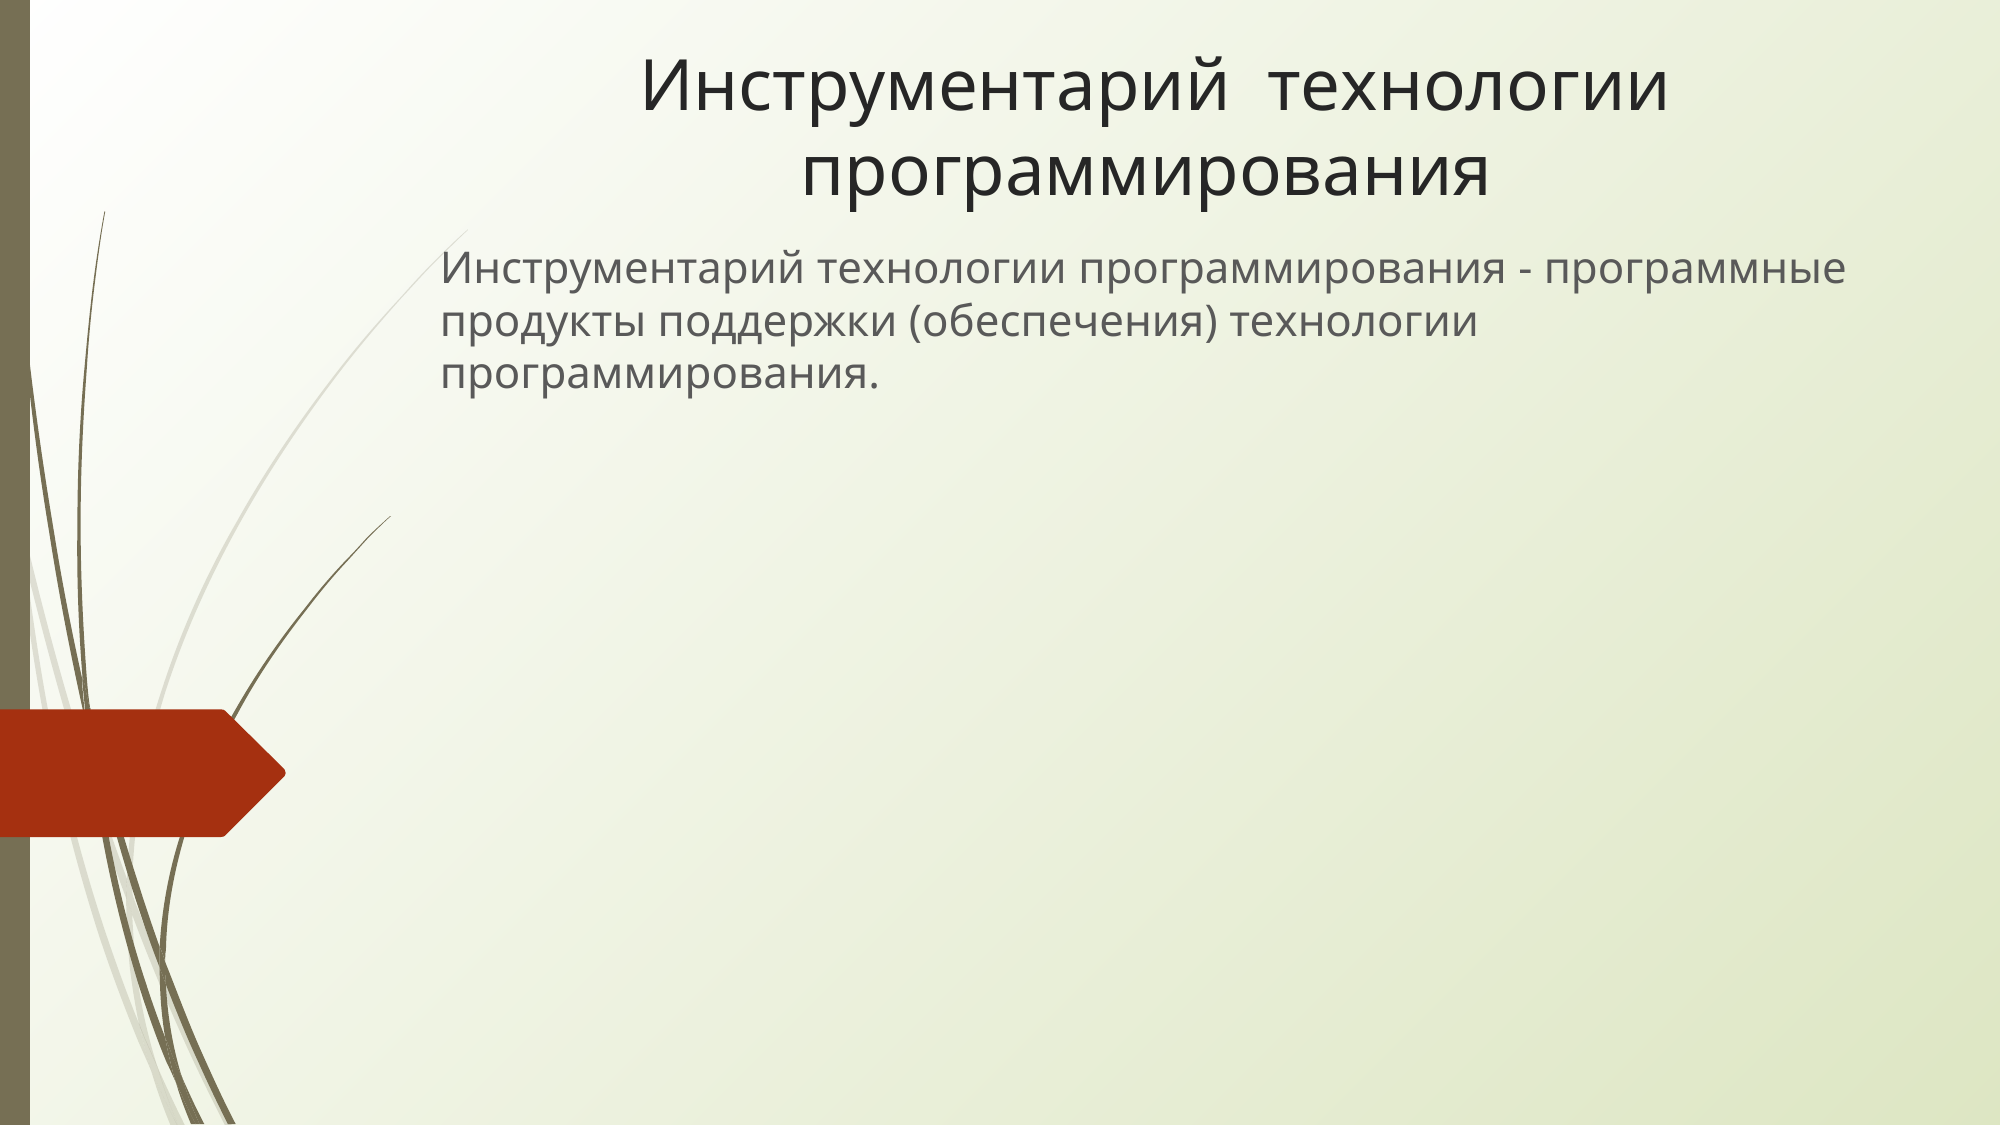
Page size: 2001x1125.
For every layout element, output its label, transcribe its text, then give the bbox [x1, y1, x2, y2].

title Инструментарий технологии программирования [424, 35, 1888, 217]
subtitle Инструментарий технологии программирования - программные продукты поддержки (обеспечения) технологии программирования. [424, 232, 1888, 969]
